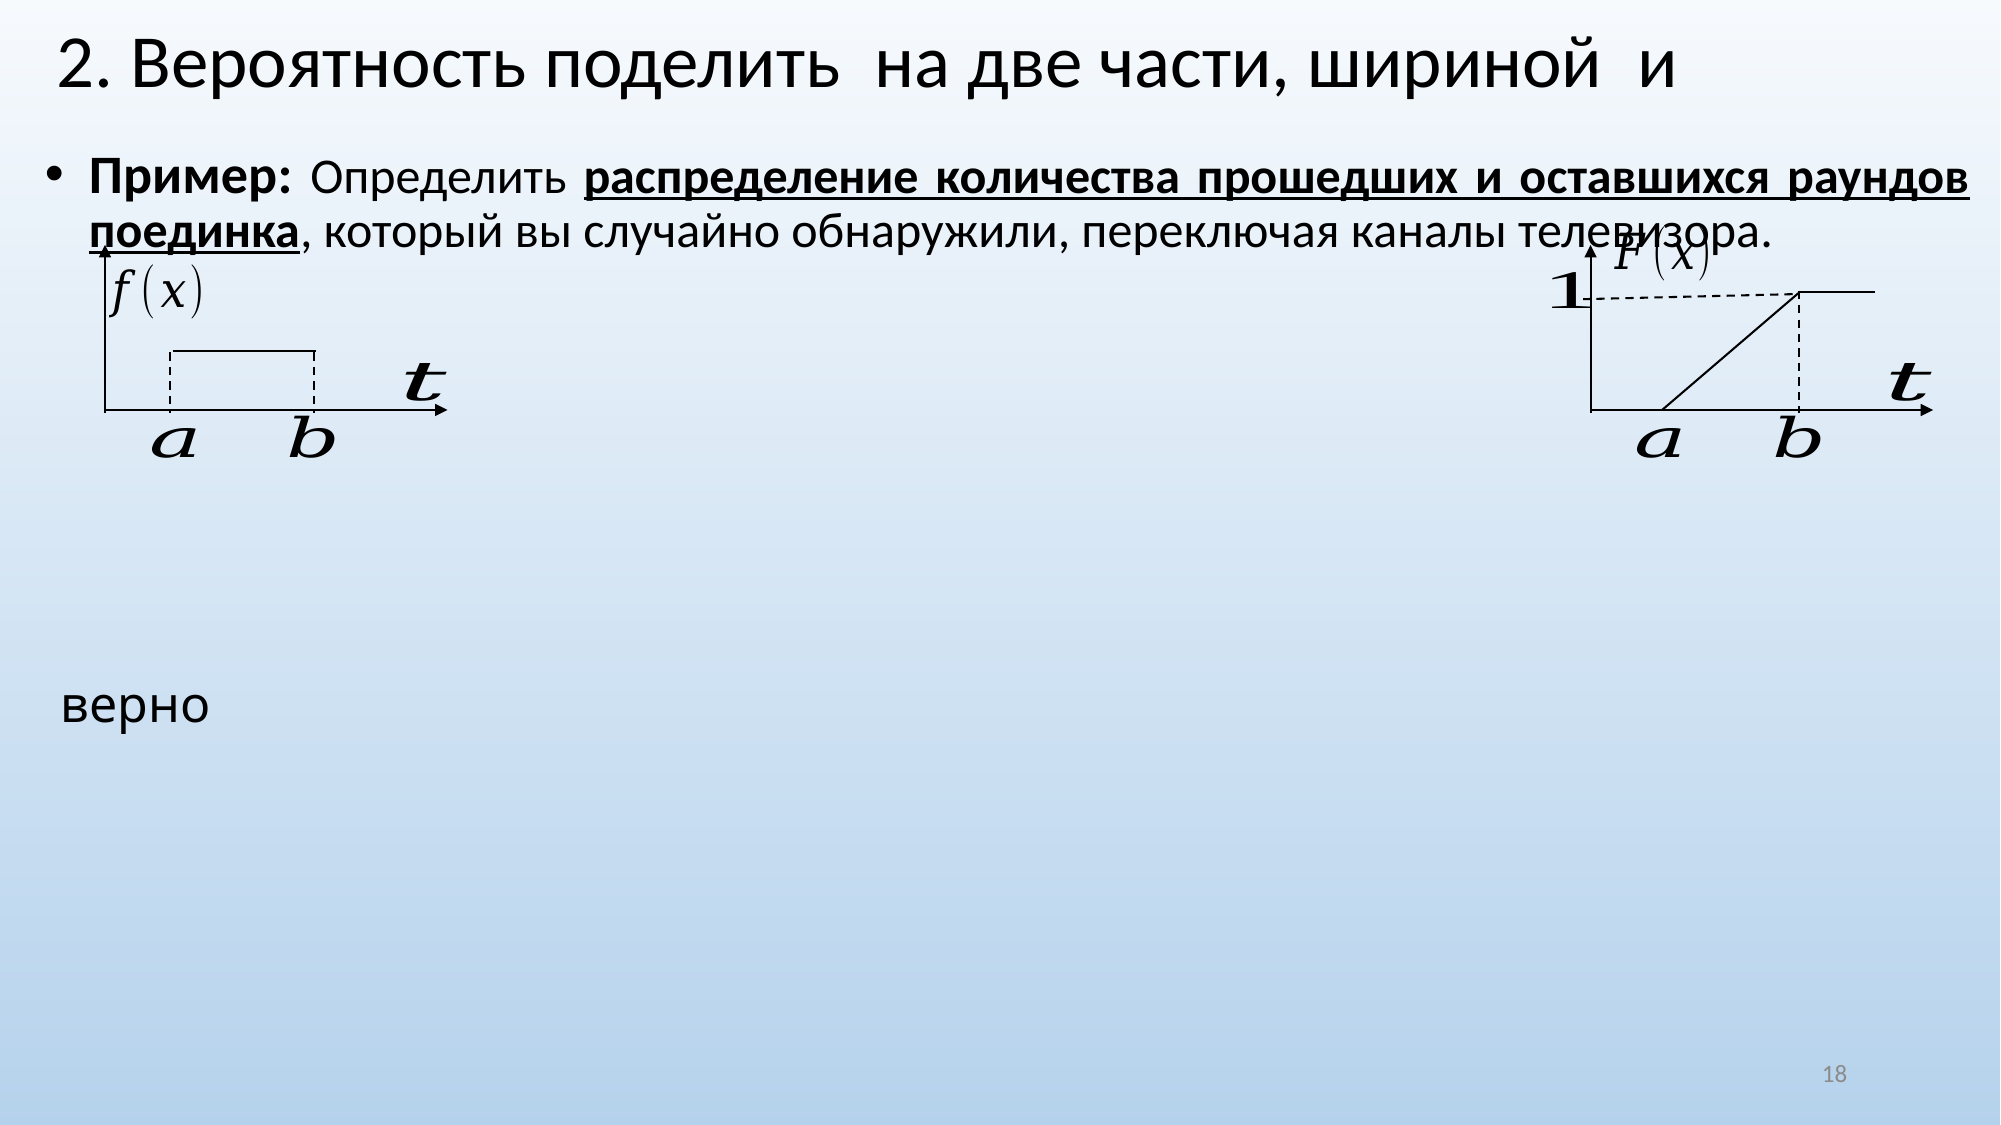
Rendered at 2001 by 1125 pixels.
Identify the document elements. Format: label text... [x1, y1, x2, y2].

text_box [104, 244, 454, 471]
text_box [1542, 222, 1940, 471]
slide_number 18 [1412, 1042, 1863, 1103]
